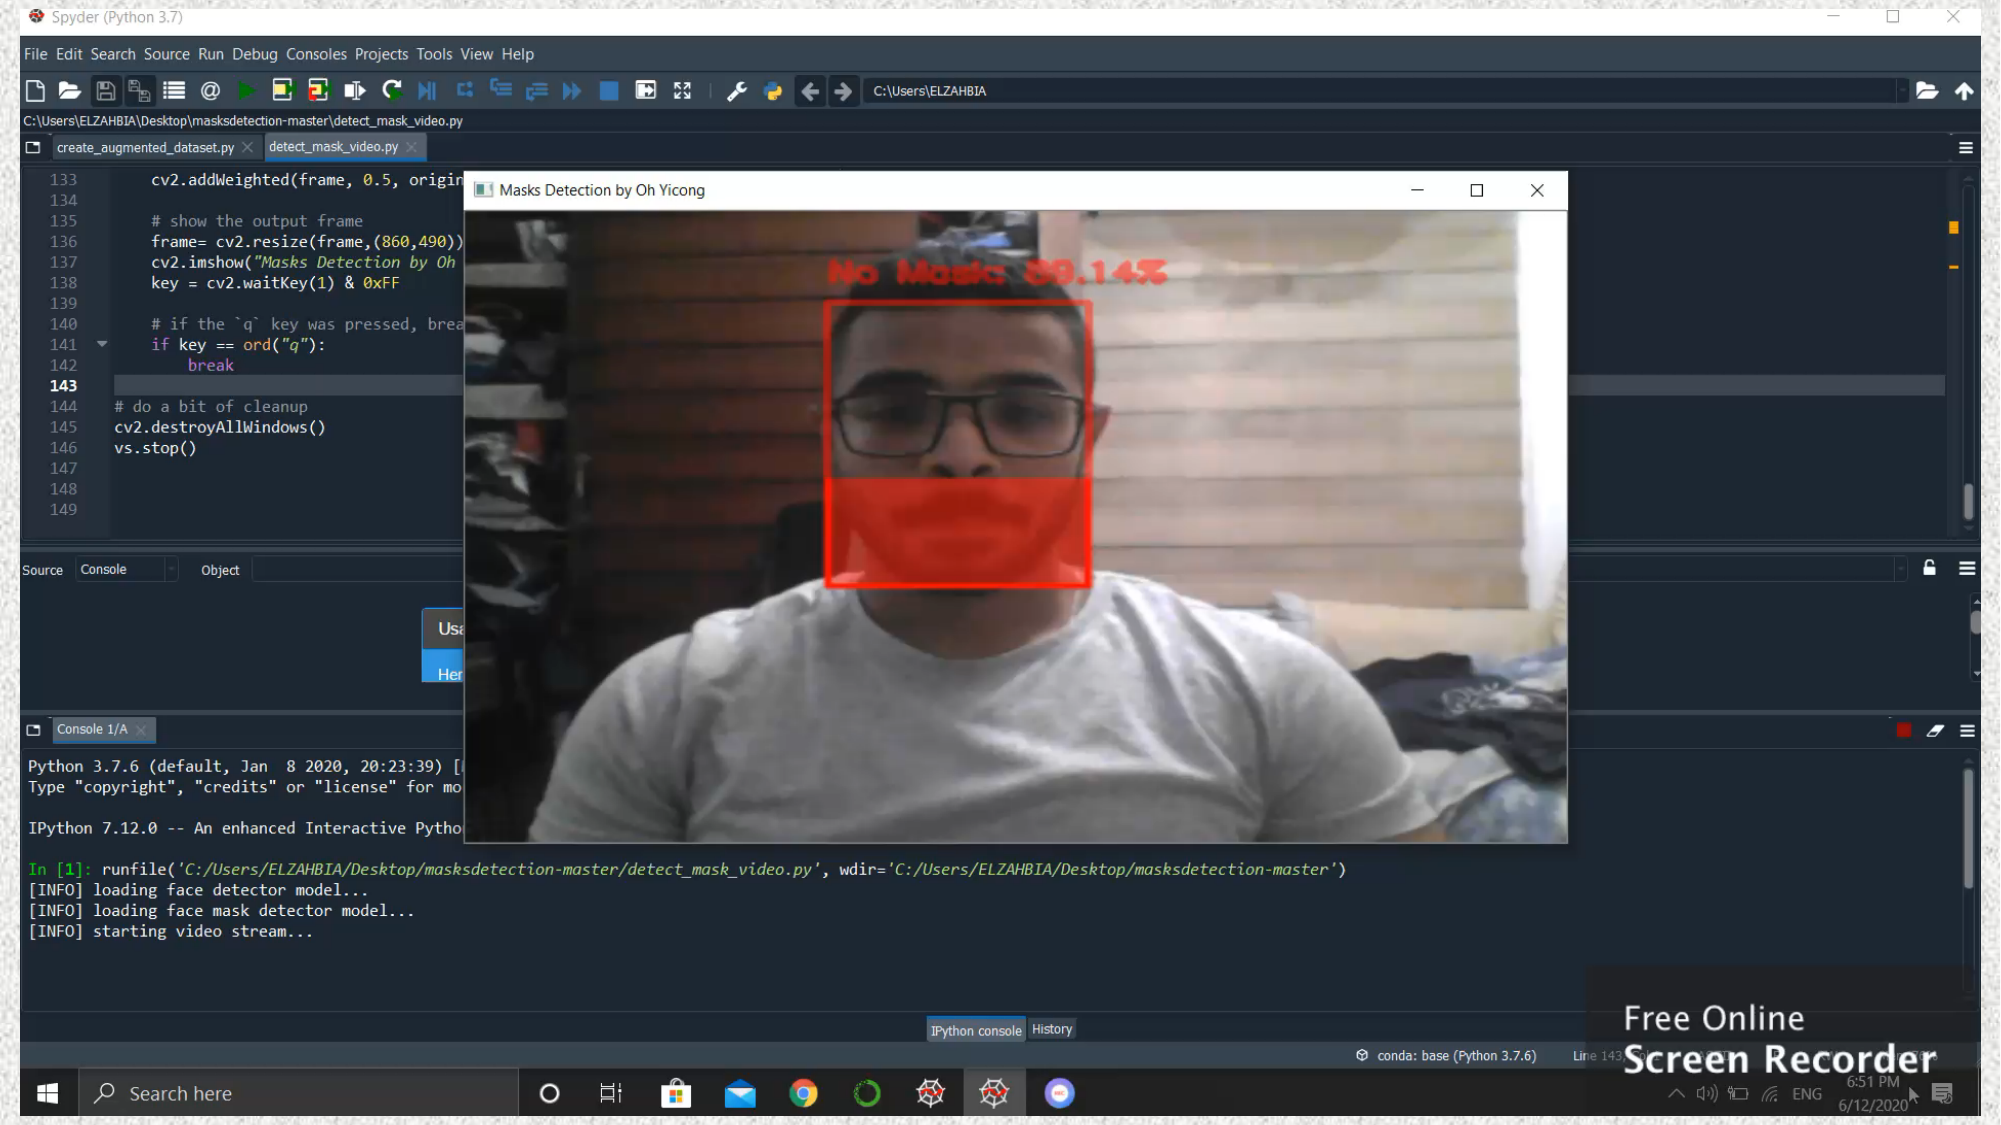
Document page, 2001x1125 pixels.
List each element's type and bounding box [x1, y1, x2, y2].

text_box [20, 8, 1981, 1117]
picture [0, 0, 2001, 1125]
